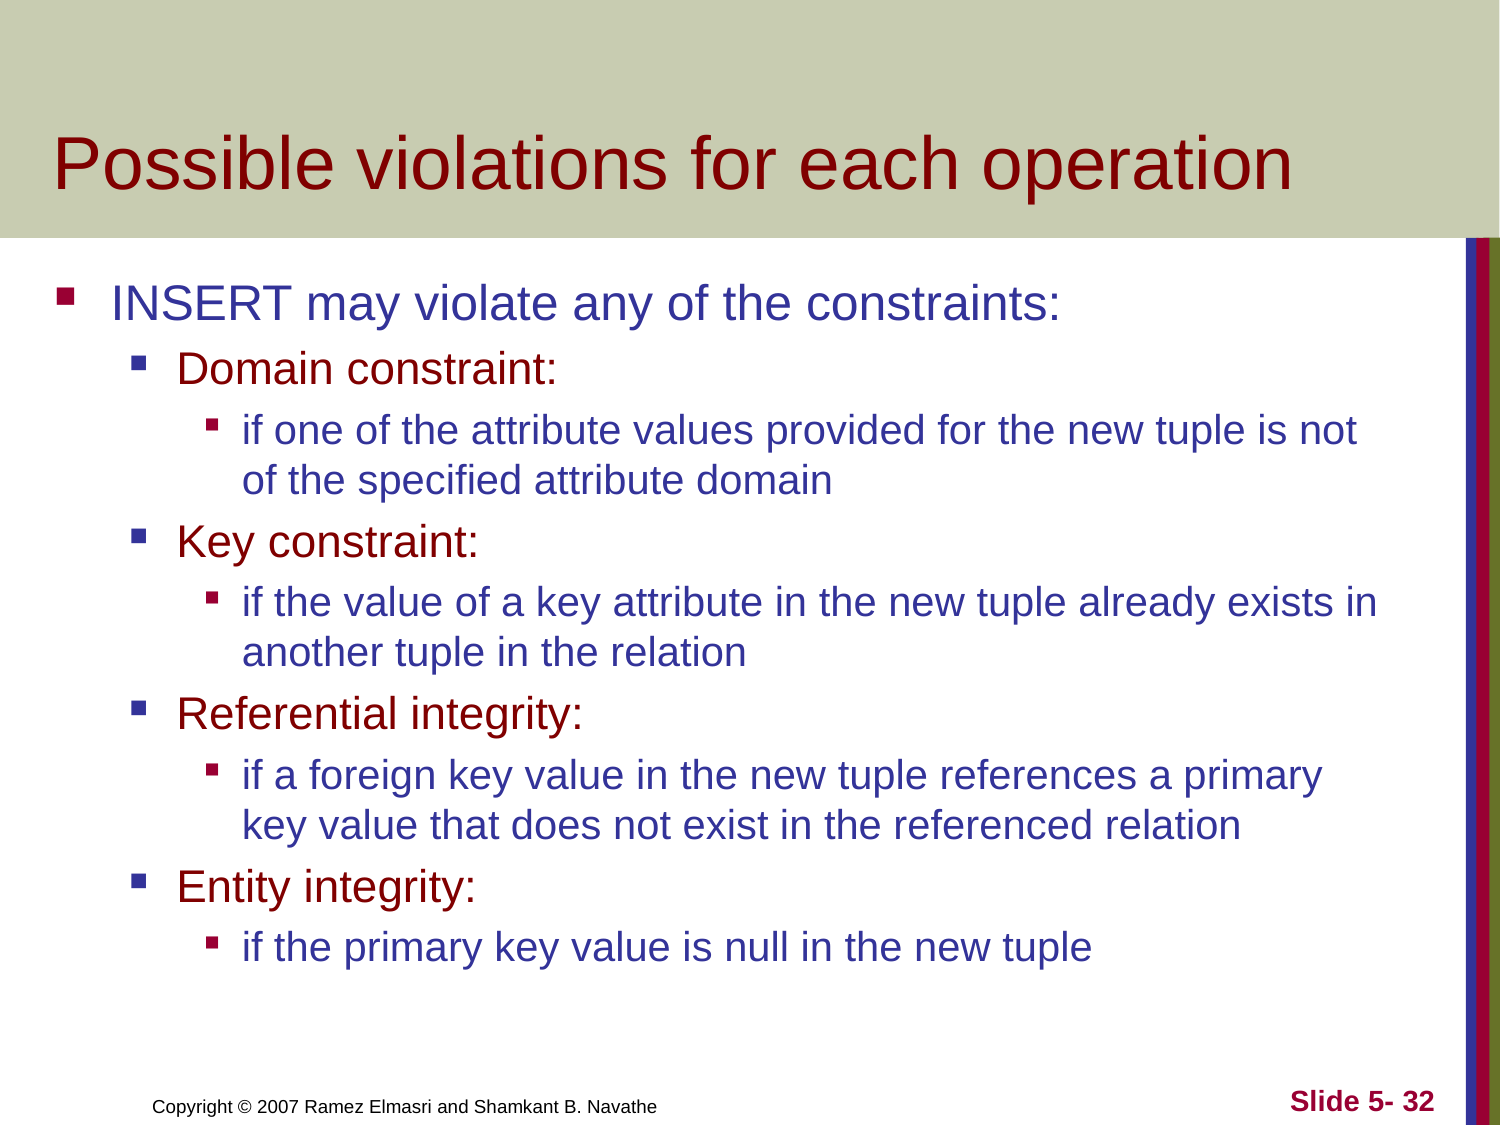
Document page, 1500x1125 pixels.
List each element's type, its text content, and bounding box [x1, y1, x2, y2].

title Possible violations for each operation [37, 49, 1317, 213]
list INSERT may violate any of the constraints: Domain constraint: if one of the attribute values provided for the new tuple is not of the specified attribute domain Key constraint: if the value of a key attribute in the new tuple already exists in another tuple in the relation Referential integrity: if a foreign key value in the new tuple references a primary key value that does not exist in the referenced relation Entity integrity: if the primary key value is null in the new tuple [39, 262, 1400, 1013]
slide_number Slide 5- 32 [1137, 1049, 1451, 1125]
